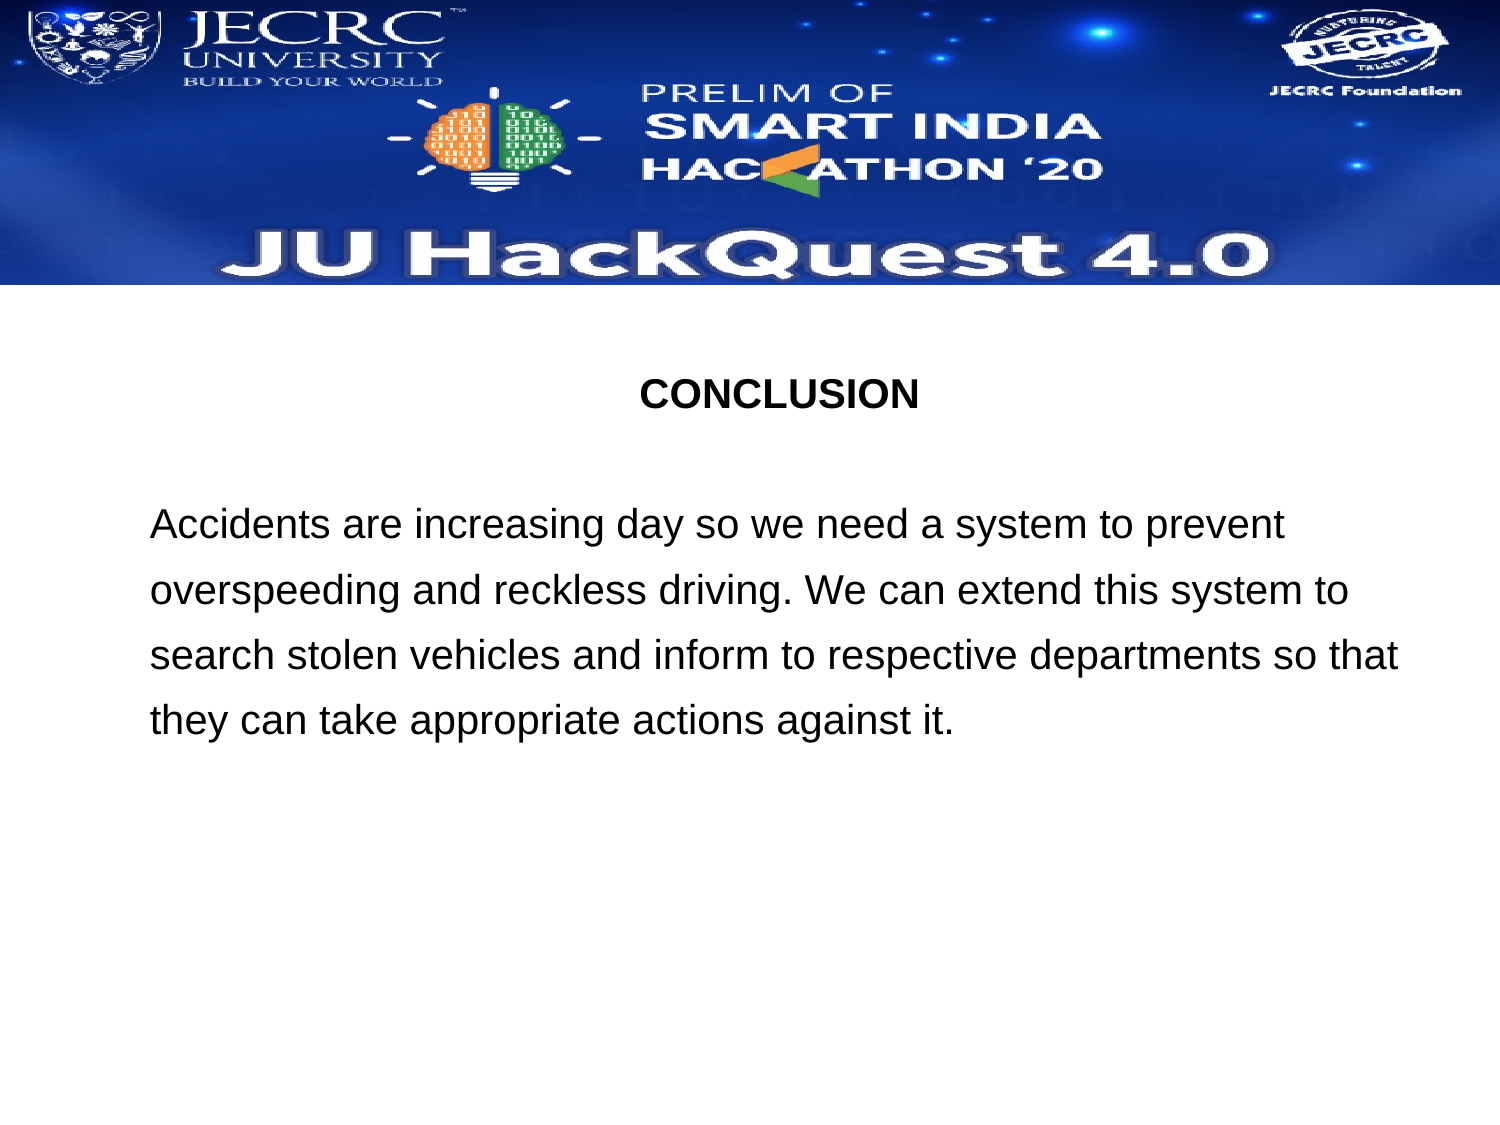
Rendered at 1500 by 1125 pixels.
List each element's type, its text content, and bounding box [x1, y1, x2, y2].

text_box CONCLUSION Accidents are increasing day so we need a system to prevent overspeeding and reckless driving. We can extend this system to search stolen vehicles and inform to respective departments so that they can take appropriate actions against it. [134, 359, 1425, 945]
picture [0, 0, 1500, 286]
